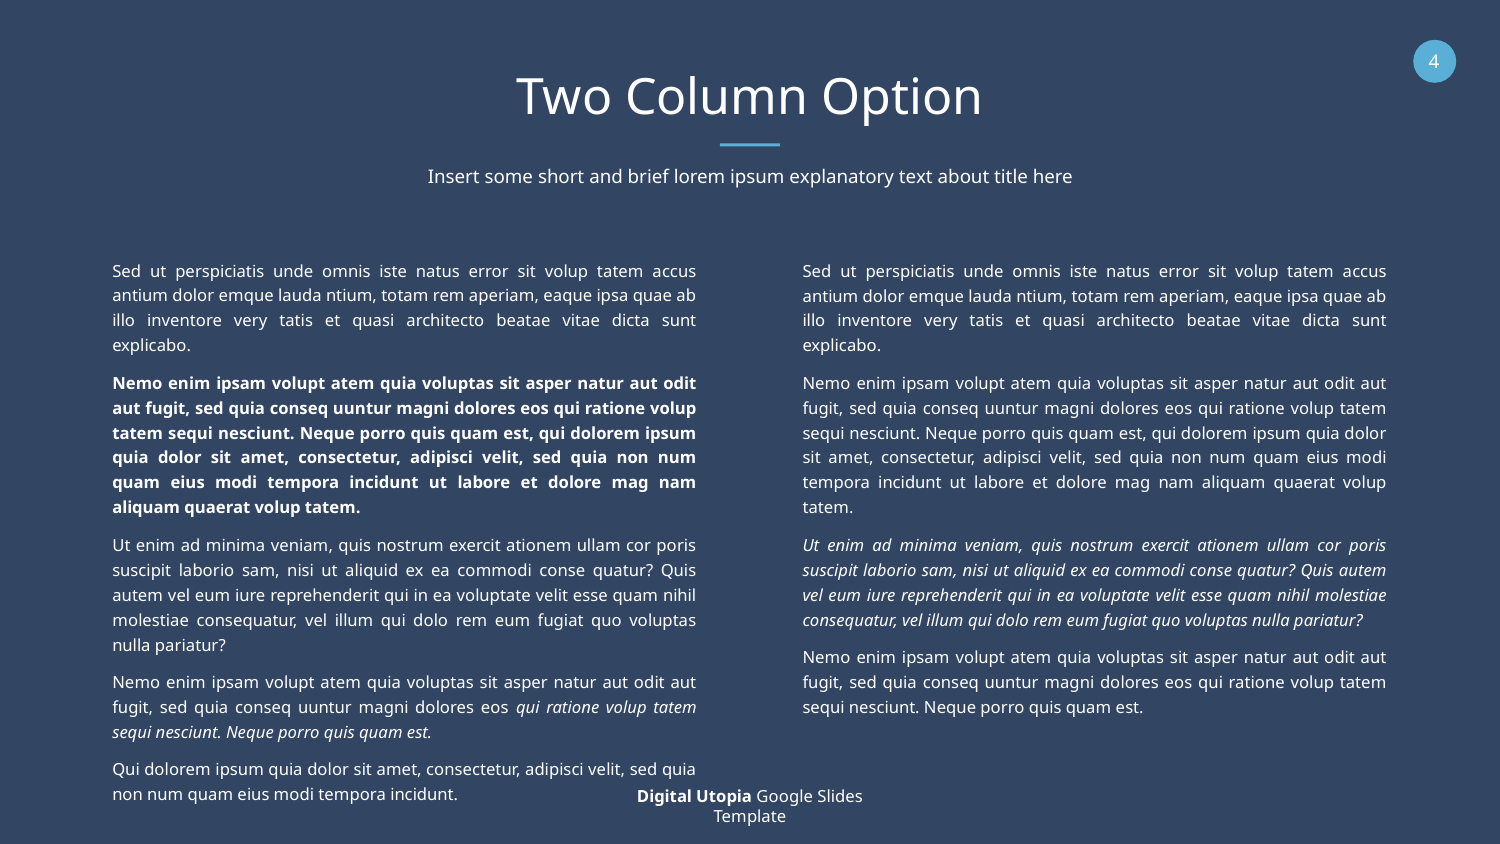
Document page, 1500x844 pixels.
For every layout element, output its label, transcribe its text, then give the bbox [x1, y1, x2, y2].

text_box Sed ut perspiciatis unde omnis iste natus error sit volup tatem accus antium dolor emque lauda ntium, totam rem aperiam, eaque ipsa quae ab illo inventore very tatis et quasi architecto beatae vitae dicta sunt explicabo. Nemo enim ipsam volupt atem quia voluptas sit asper natur aut odit aut fugit, sed quia conseq uuntur magni dolores eos qui ratione volup tatem sequi nesciunt. Neque porro quis quam est, qui dolorem ipsum quia dolor sit amet, consectetur, adipisci velit, sed quia non num quam eius modi tempora incidunt ut labore et dolore mag nam aliquam quaerat volup tatem. Ut enim ad minima veniam, quis nostrum exercit ationem ullam cor poris suscipit laborio sam, nisi ut aliquid ex ea commodi conse quatur? Quis autem vel eum iure reprehenderit qui in ea voluptate velit esse quam nihil molestiae consequatur, vel illum qui dolo rem eum fugiat quo voluptas nulla pariatur? Nemo enim ipsam volupt atem quia voluptas sit asper natur aut odit aut fugit, sed quia conseq uuntur magni dolores eos qui ratione volup tatem sequi nesciunt. Neque porro quis quam est. Qui dolorem ipsum quia dolor sit amet, consectetur, adipisci velit, sed quia non num quam eius modi tempora incidunt. [112, 255, 698, 736]
list Two Column Option [112, 64, 1388, 131]
list Insert some short and brief lorem ipsum explanatory text about title here [112, 164, 1388, 190]
text_box Sed ut perspiciatis unde omnis iste natus error sit volup tatem accus antium dolor emque lauda ntium, totam rem aperiam, eaque ipsa quae ab illo inventore very tatis et quasi architecto beatae vitae dicta sunt explicabo. Nemo enim ipsam volupt atem quia voluptas sit asper natur aut odit aut fugit, sed quia conseq uuntur magni dolores eos qui ratione volup tatem sequi nesciunt. Neque porro quis quam est, qui dolorem ipsum quia dolor sit amet, consectetur, adipisci velit, sed quia non num quam eius modi tempora incidunt ut labore et dolore mag nam aliquam quaerat volup tatem. Ut enim ad minima veniam, quis nostrum exercit ationem ullam cor poris suscipit laborio sam, nisi ut aliquid ex ea commodi conse quatur? Quis autem vel eum iure reprehenderit qui in ea voluptate velit esse quam nihil molestiae consequatur, vel illum qui dolo rem eum fugiat quo voluptas nulla pariatur? Nemo enim ipsam volupt atem quia voluptas sit asper natur aut odit aut fugit, sed quia conseq uuntur magni dolores eos qui ratione volup tatem sequi nesciunt. Neque porro quis quam est. [802, 255, 1388, 672]
